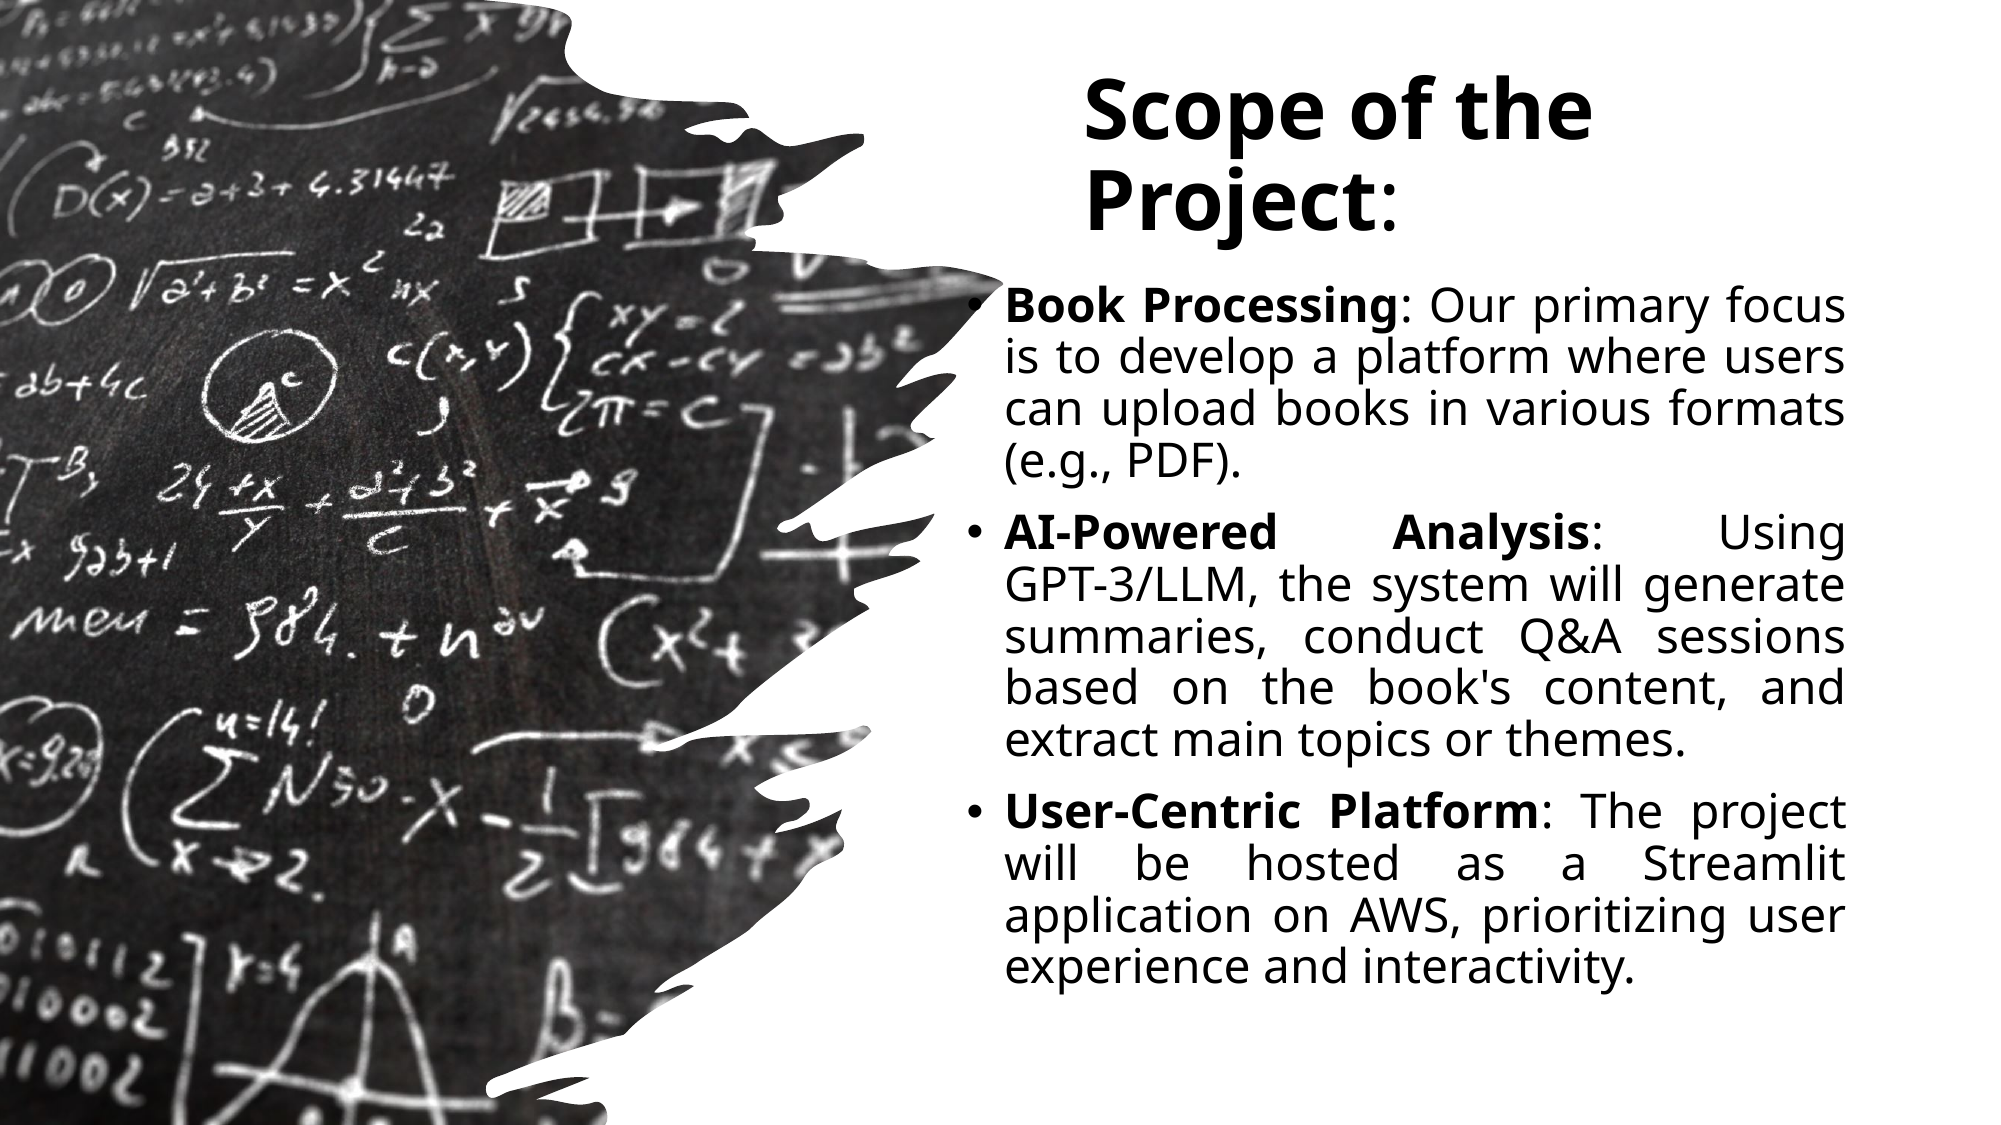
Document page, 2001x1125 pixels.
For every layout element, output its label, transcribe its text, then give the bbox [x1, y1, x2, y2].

title Scope of the Project: [1068, 59, 1863, 273]
text_box [1004, 0, 2000, 1125]
list Book Processing: Our primary focus is to develop a platform where users can upload books in various formats (e.g., PDF). AI-Powered Analysis: Using GPT-3/LLM, the system will generate summaries, conduct Q&A sessions based on the book's content, and extract main topics or themes. User-Centric Platform: The project will be hosted as a Streamlit application on AWS, prioritizing user experience and interactivity. [1004, 273, 1863, 904]
picture [0, 0, 1004, 1125]
